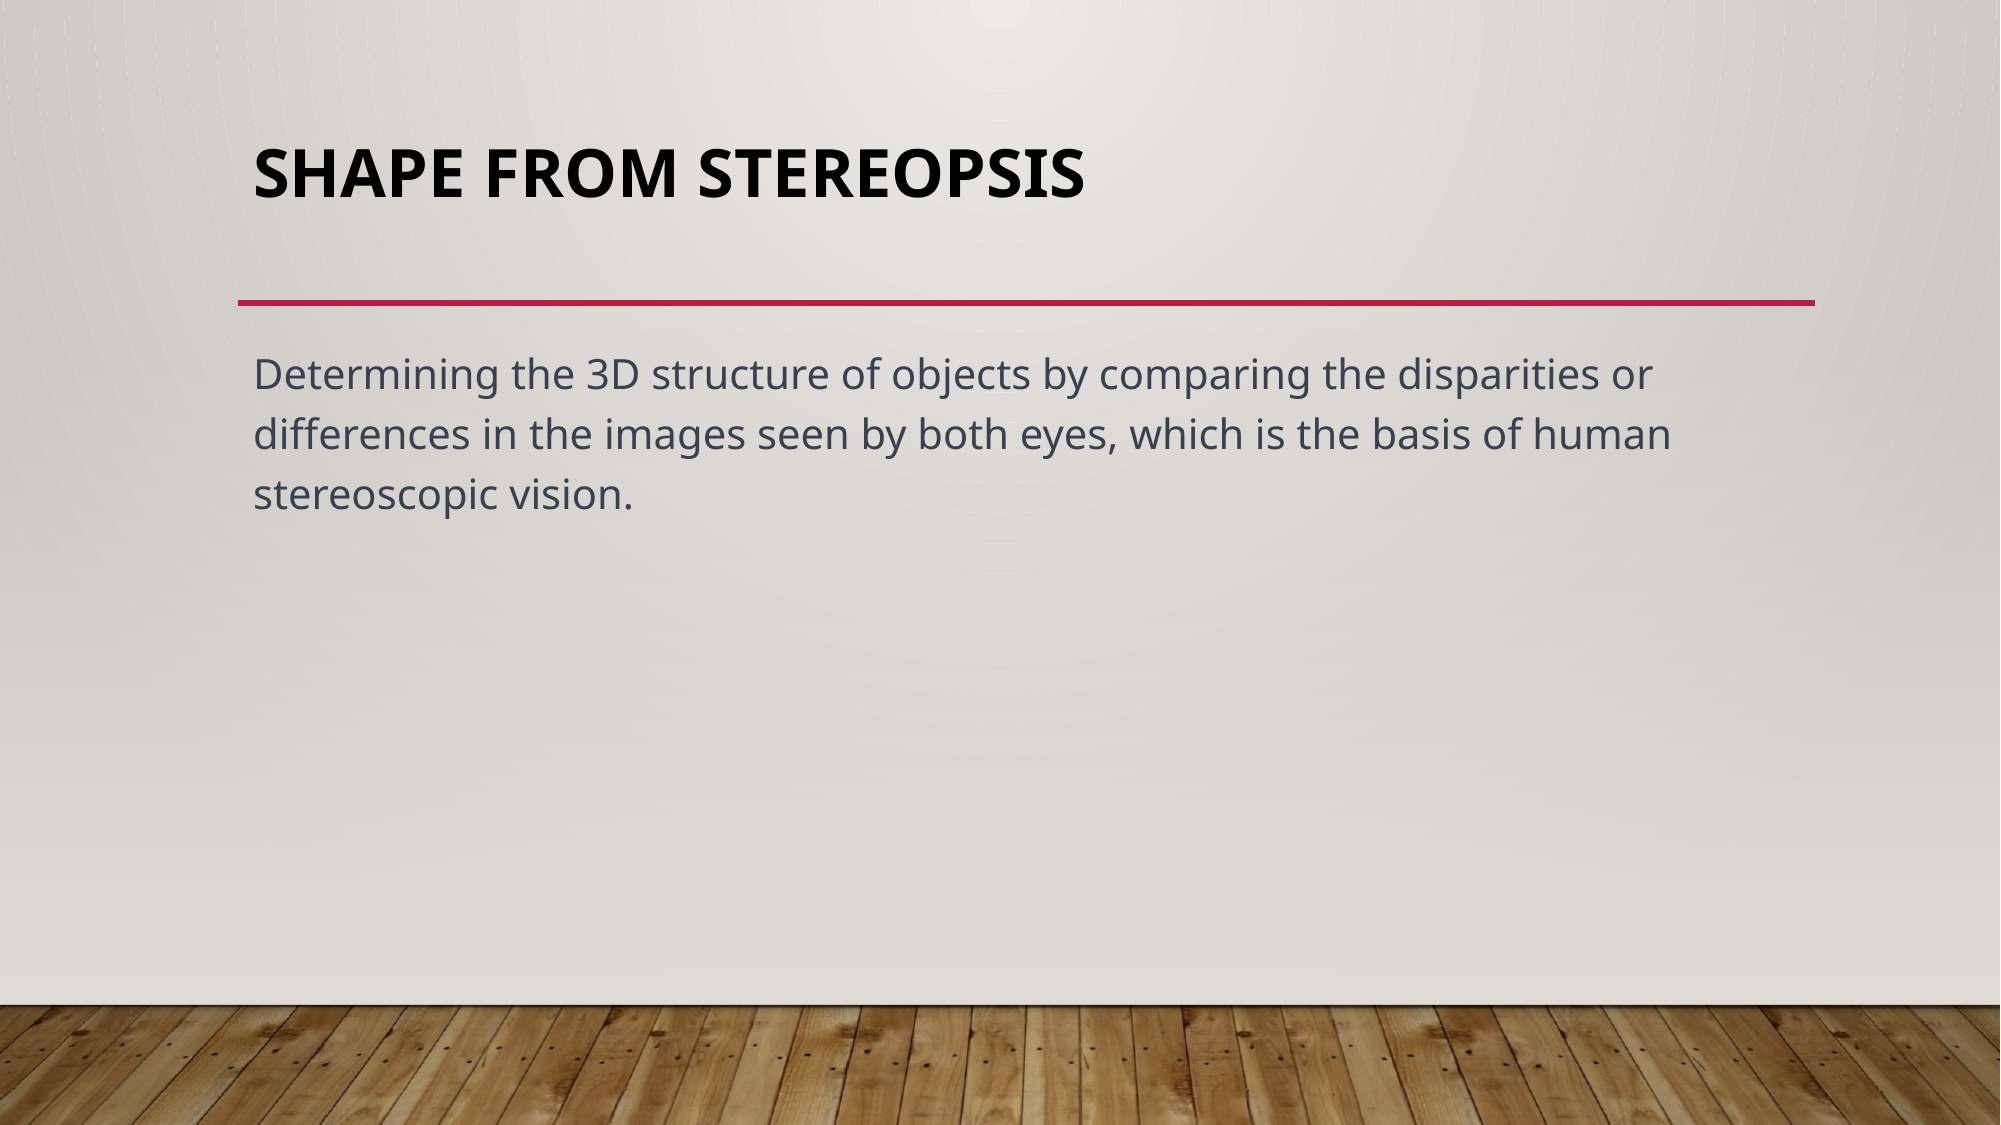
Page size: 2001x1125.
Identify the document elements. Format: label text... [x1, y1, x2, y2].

picture [0, 1005, 2000, 1125]
list Determining the 3D structure of objects by comparing the disparities or differences in the images seen by both eyes, which is the basis of human stereoscopic vision. [238, 330, 1814, 897]
title Shape from Stereopsis [238, 131, 1814, 305]
